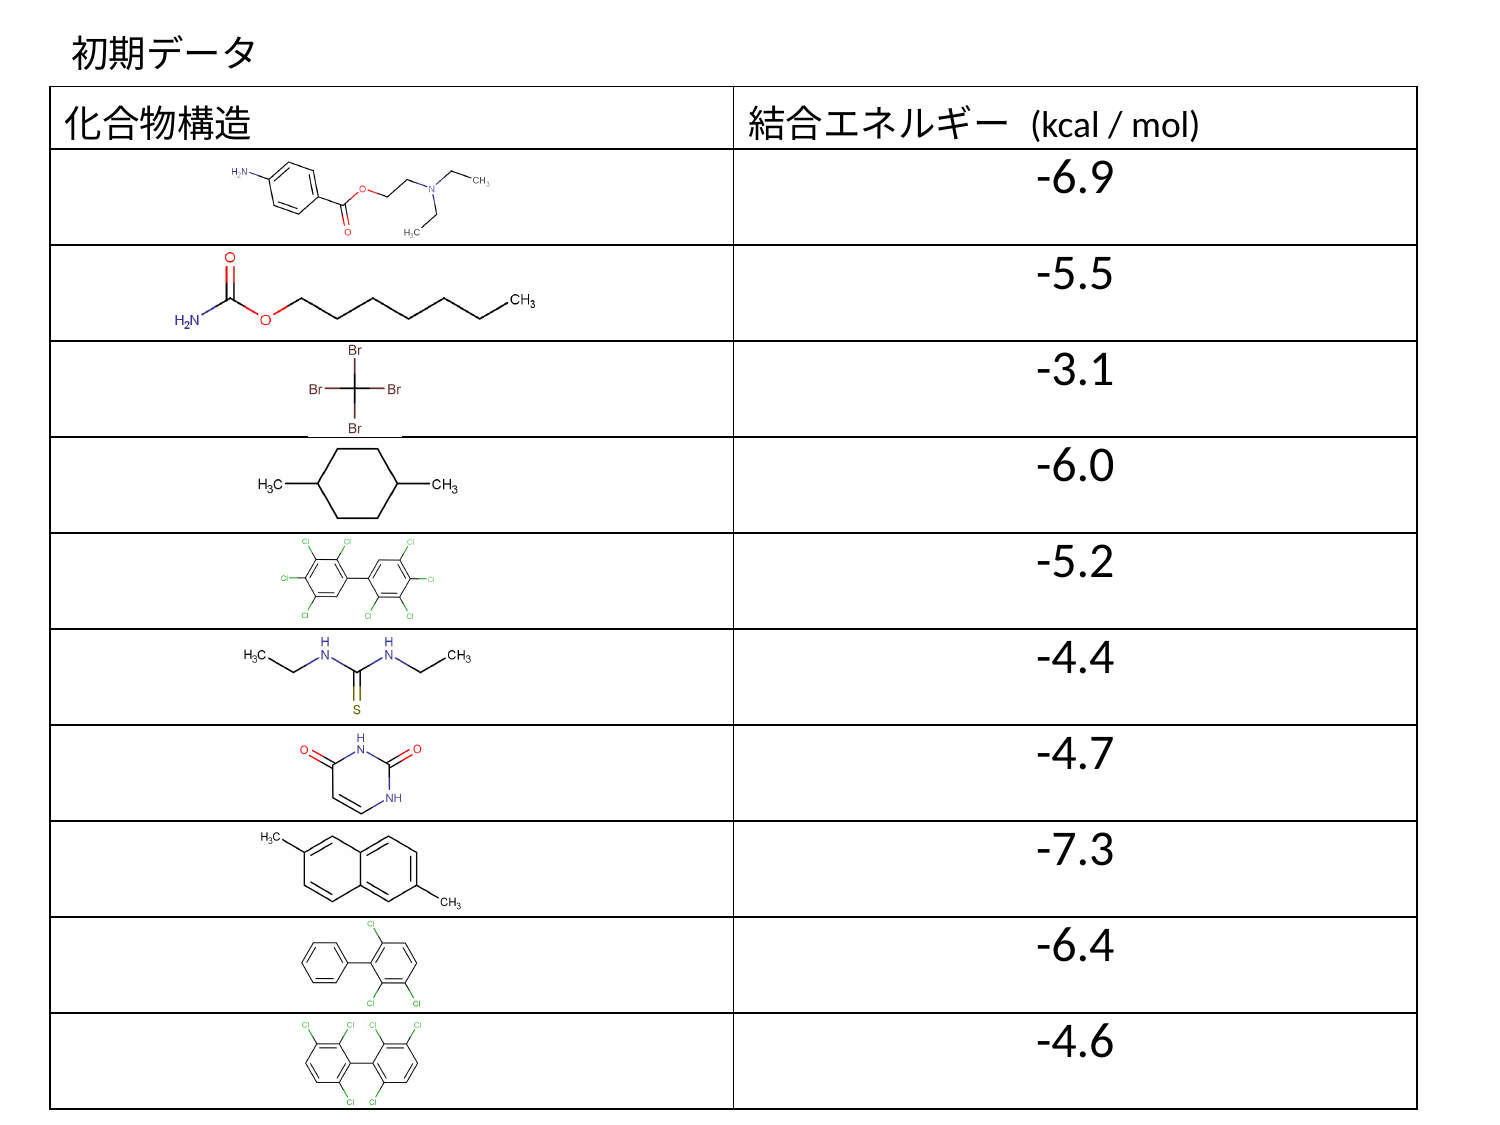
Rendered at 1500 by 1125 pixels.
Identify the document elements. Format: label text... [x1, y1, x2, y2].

table_cell [51, 726, 733, 820]
picture [295, 727, 423, 818]
table_cell [51, 150, 733, 244]
picture [255, 442, 459, 529]
table_cell -4.6 [734, 1014, 1416, 1108]
table_cell [51, 438, 733, 532]
table_cell -3.1 [734, 342, 1416, 436]
picture [299, 919, 423, 1008]
table_cell -7.3 [734, 822, 1416, 916]
table_cell -5.5 [734, 246, 1416, 340]
table_cell -6.9 [734, 150, 1416, 244]
table_cell [51, 1014, 733, 1108]
table_cell [51, 534, 733, 628]
picture [171, 247, 541, 337]
table_cell -6.4 [734, 918, 1416, 1012]
table_cell -5.2 [734, 534, 1416, 628]
table_header 結合エネルギー (kcal / mol) [734, 87, 1416, 148]
table_header 化合物構造 [51, 87, 733, 148]
table_cell [51, 342, 733, 436]
picture [308, 344, 402, 437]
picture [240, 631, 472, 720]
picture [258, 827, 464, 914]
table_cell [51, 822, 733, 916]
table_cell -4.4 [734, 630, 1416, 724]
text_box 初期データ [56, 0, 274, 83]
table_cell -6.0 [734, 438, 1416, 532]
table_cell [51, 630, 733, 724]
picture [228, 152, 491, 240]
table_cell [51, 246, 733, 340]
picture [277, 536, 437, 623]
table_cell [51, 918, 733, 1012]
picture [298, 1020, 423, 1106]
table_cell -4.7 [734, 726, 1416, 820]
